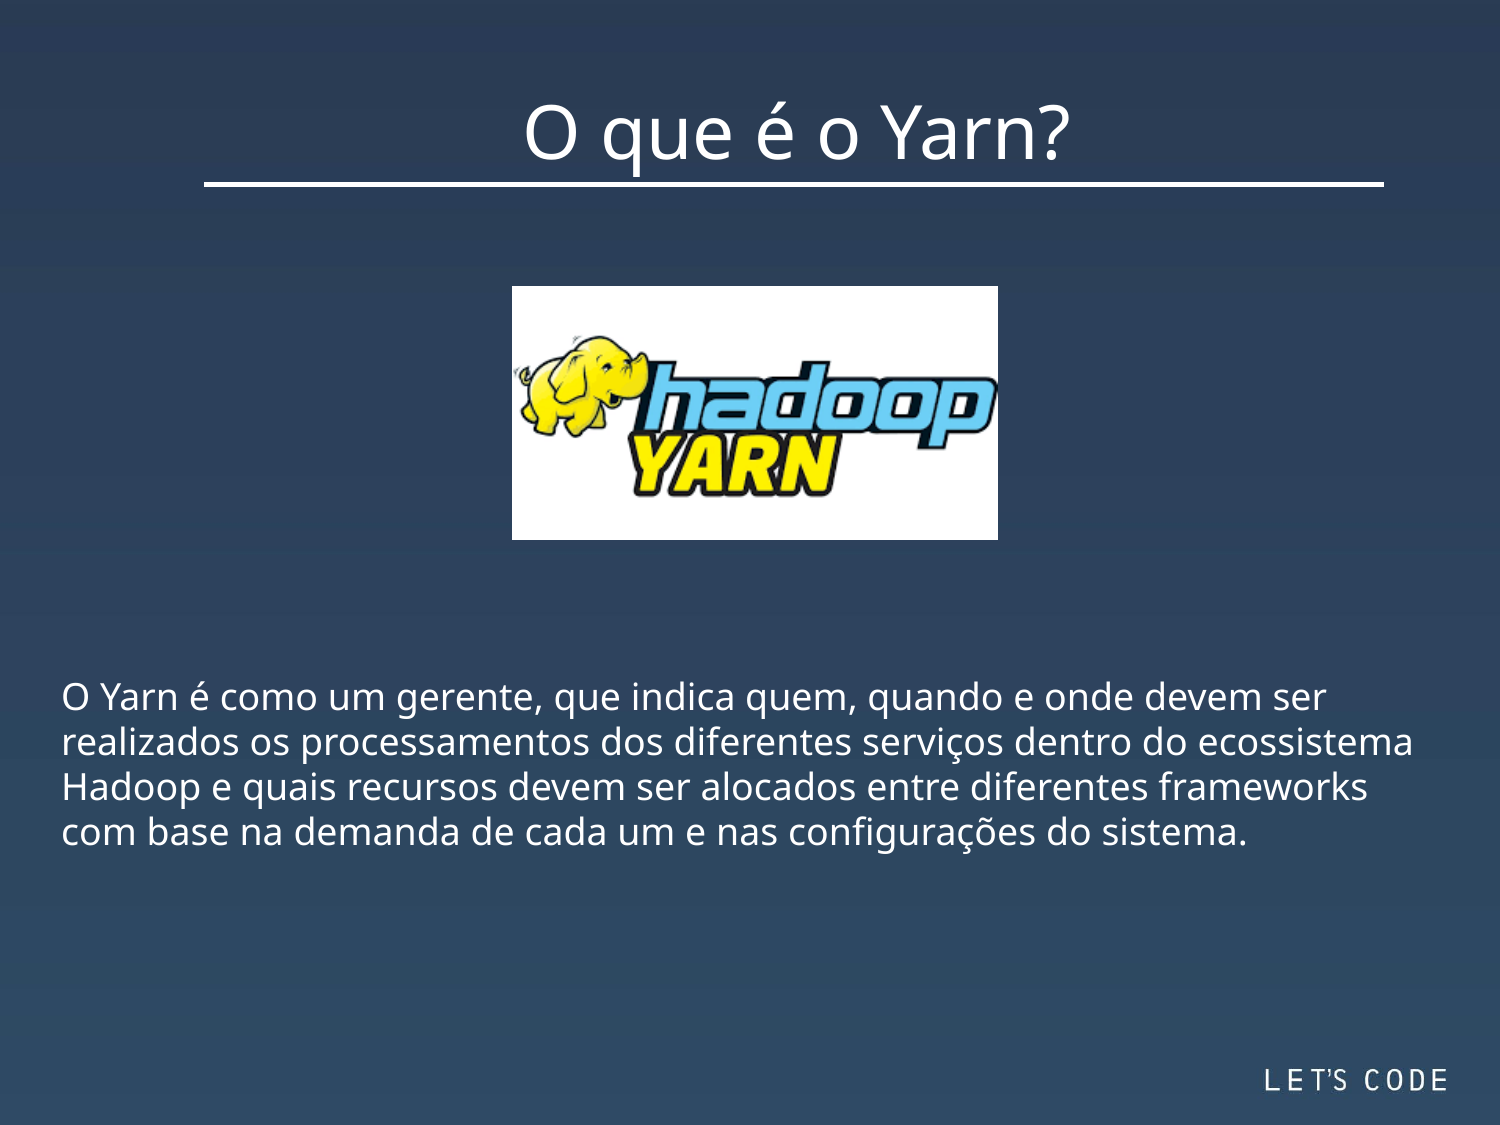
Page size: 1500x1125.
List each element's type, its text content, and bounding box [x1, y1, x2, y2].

text_box O que é o Yarn? [195, 69, 1399, 168]
text_box O Yarn é como um gerente, que indica quem, quando e onde devem ser realizados os processamentos dos diferentes serviços dentro do ecossistema Hadoop e quais recursos devem ser alocados entre diferentes frameworks com base na demanda de cada um e nas configurações do sistema. [46, 657, 1456, 1039]
picture [0, 0, 1500, 1125]
